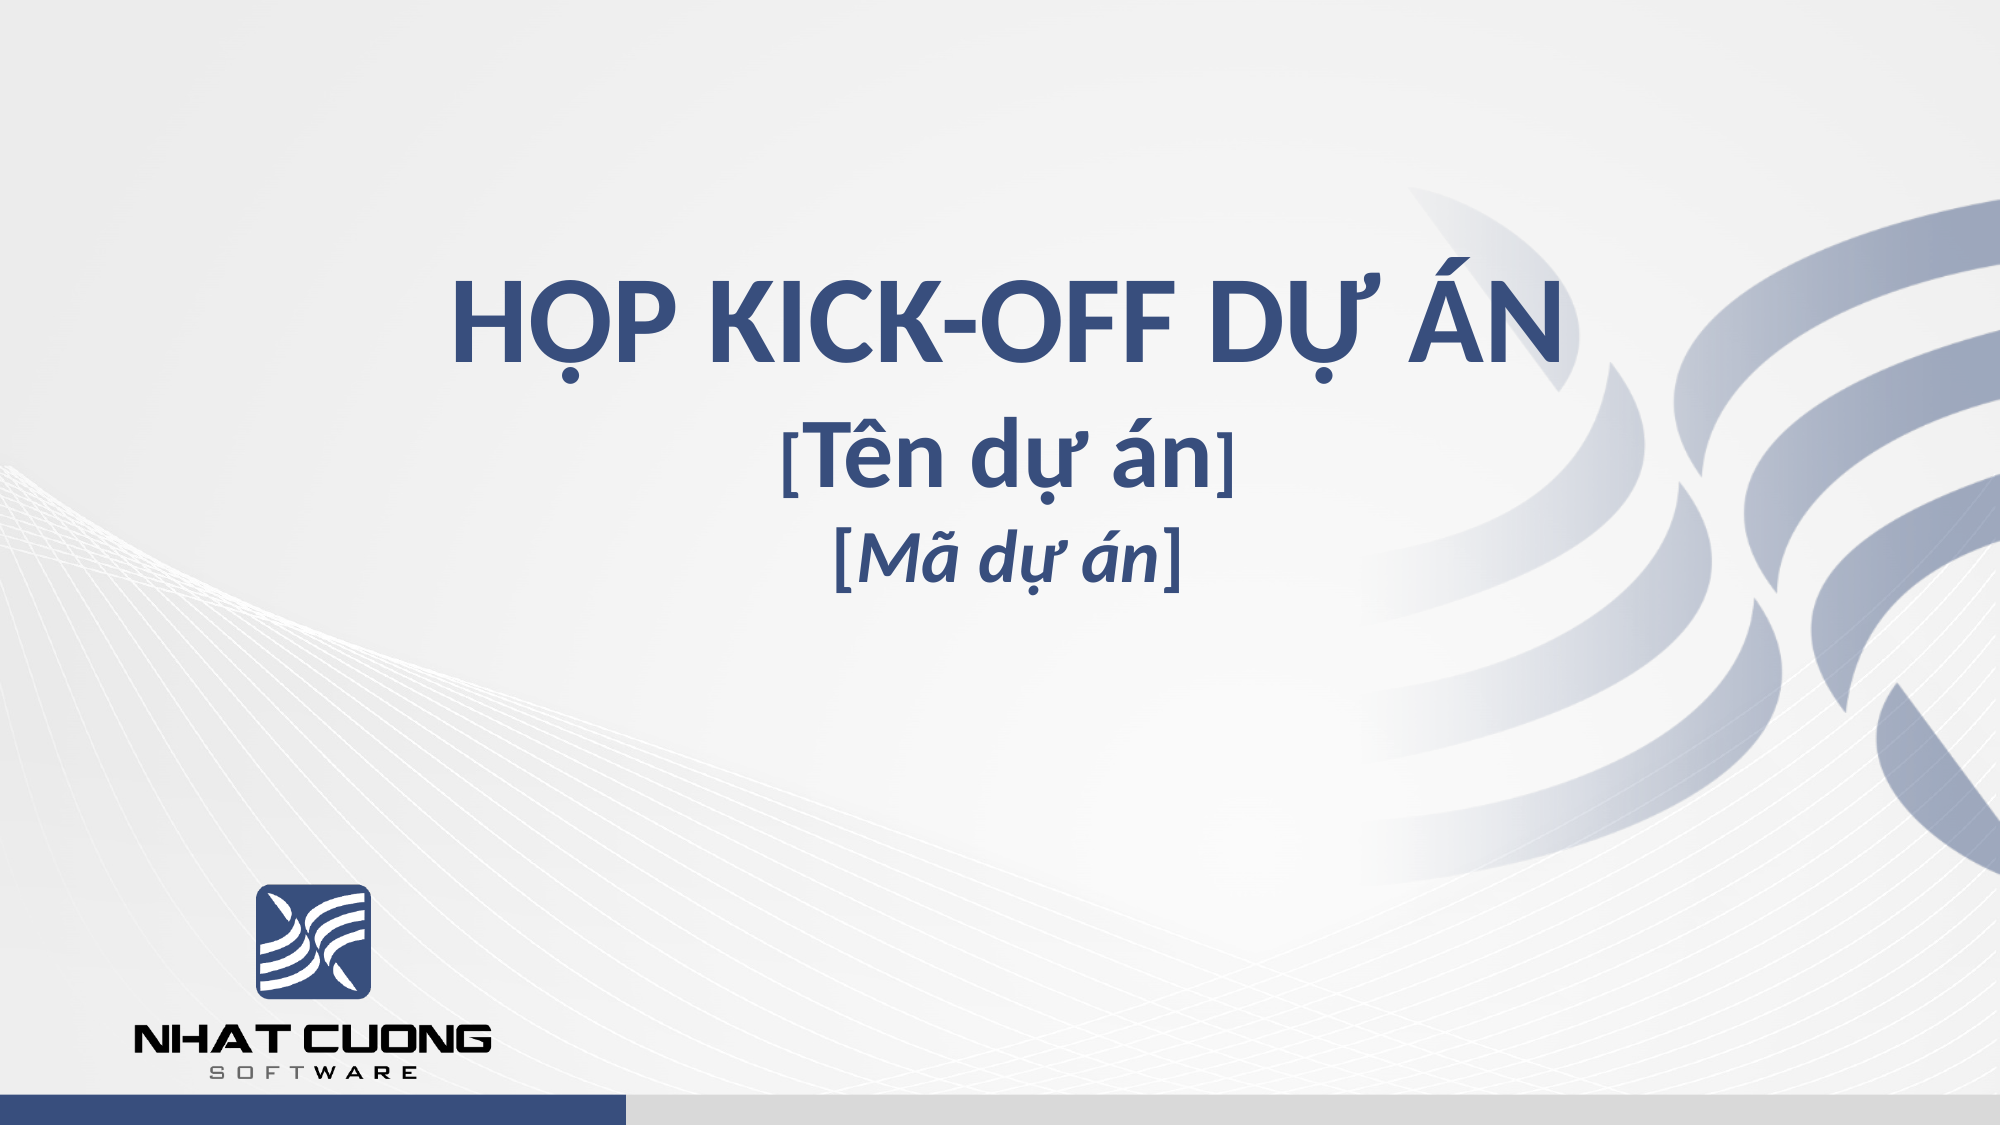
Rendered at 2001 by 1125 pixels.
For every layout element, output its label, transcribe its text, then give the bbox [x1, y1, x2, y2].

text_box HỌP KICK-OFF DỰ ÁN [Tên dự án] [Mã dự án] [150, 237, 1867, 688]
picture [0, 0, 2000, 1125]
